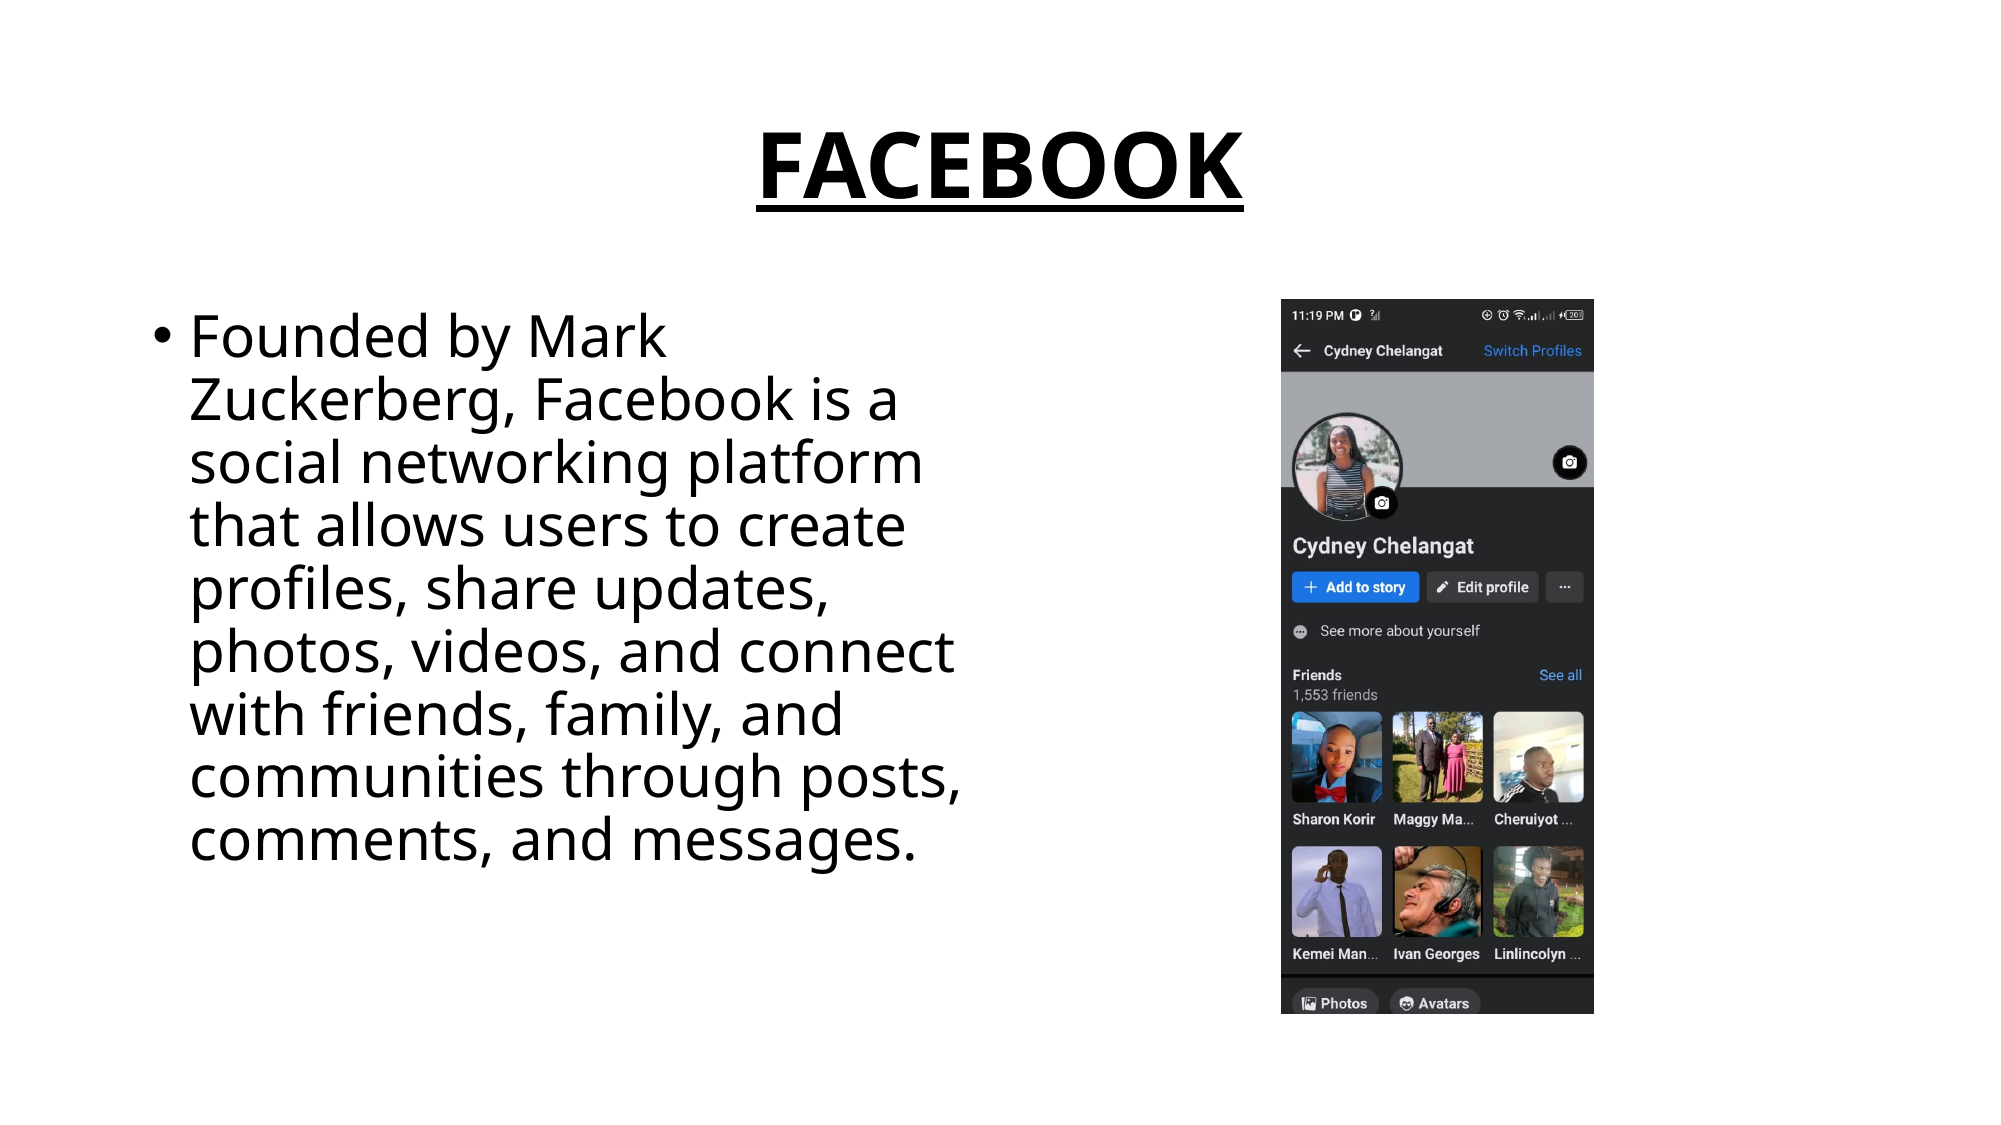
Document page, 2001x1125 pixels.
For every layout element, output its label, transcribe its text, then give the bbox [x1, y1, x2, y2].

list Founded by Mark Zuckerberg, Facebook is a social networking platform that allows users to create profiles, share updates, photos, videos, and connect with friends, family, and communities through posts, comments, and messages. [137, 299, 988, 1014]
title FACEBOOK [137, 59, 1863, 278]
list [1280, 299, 1594, 1014]
